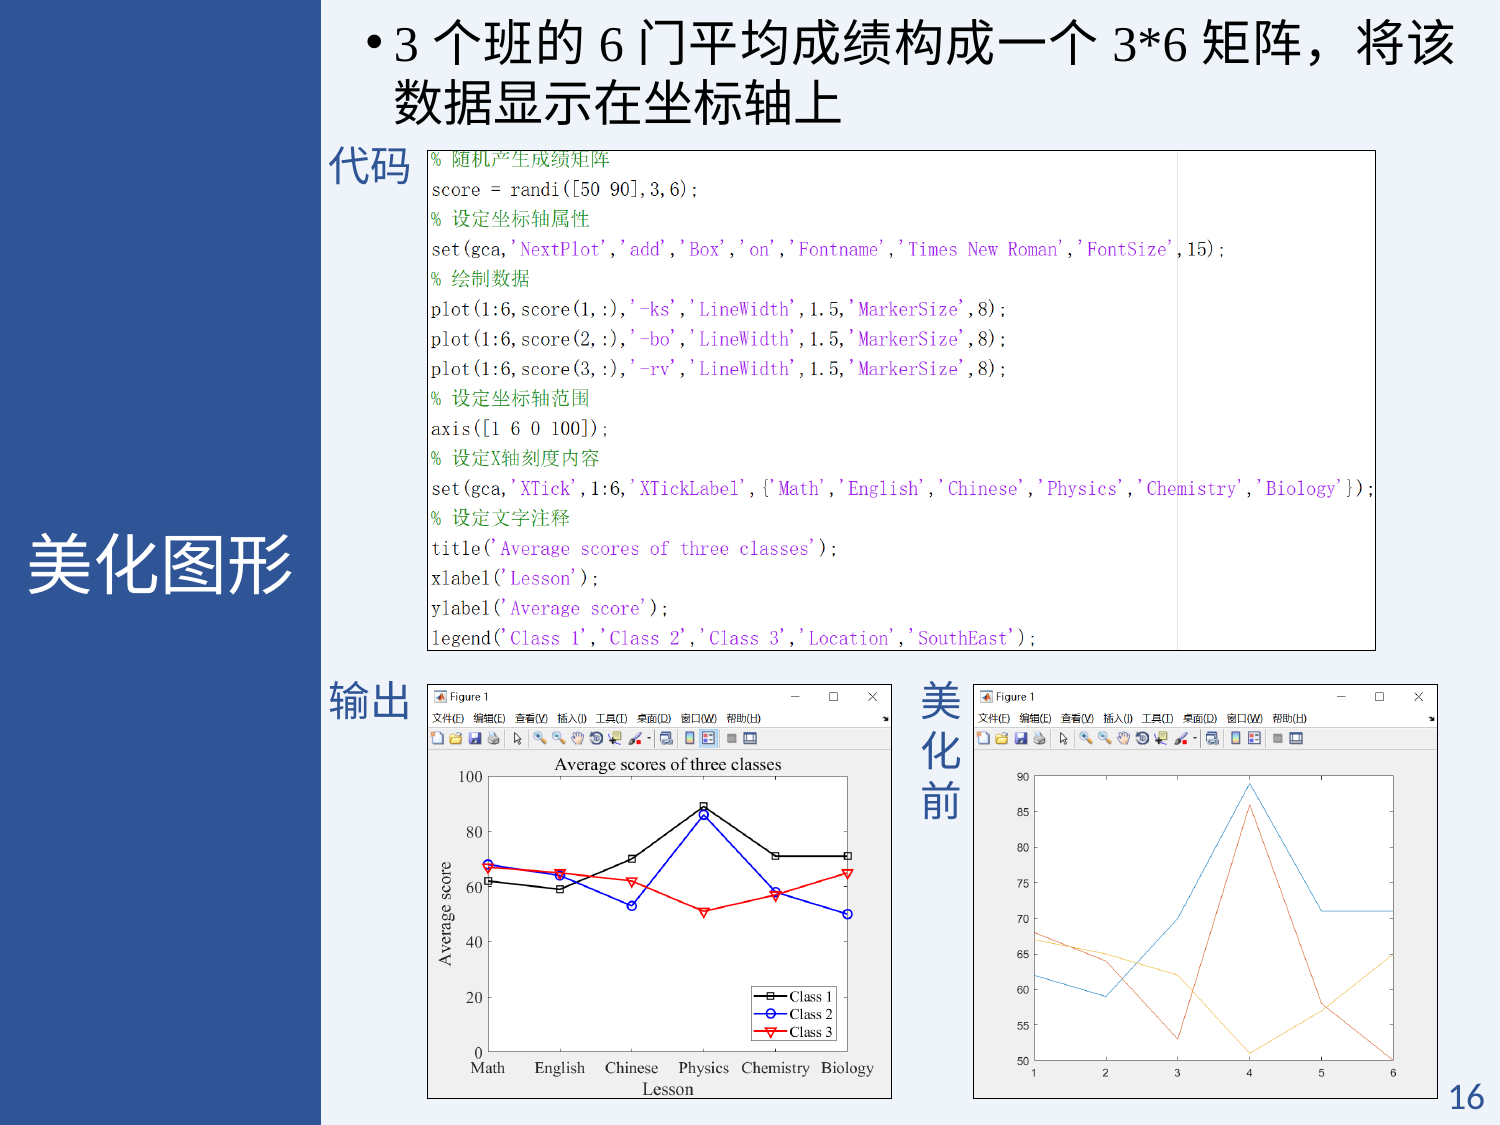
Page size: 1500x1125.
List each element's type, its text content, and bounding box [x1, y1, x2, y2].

picture [427, 684, 892, 1099]
list 美化图形 [7, 164, 314, 961]
text_box 代码 [308, 131, 434, 197]
text_box 输出 [307, 667, 433, 732]
picture [427, 150, 1376, 651]
text_box 美化前 [905, 667, 978, 833]
picture [973, 684, 1438, 1099]
list 3个班的6门平均成绩构成一个3*6矩阵，将该数据显示在坐标轴上 [350, 3, 1472, 223]
